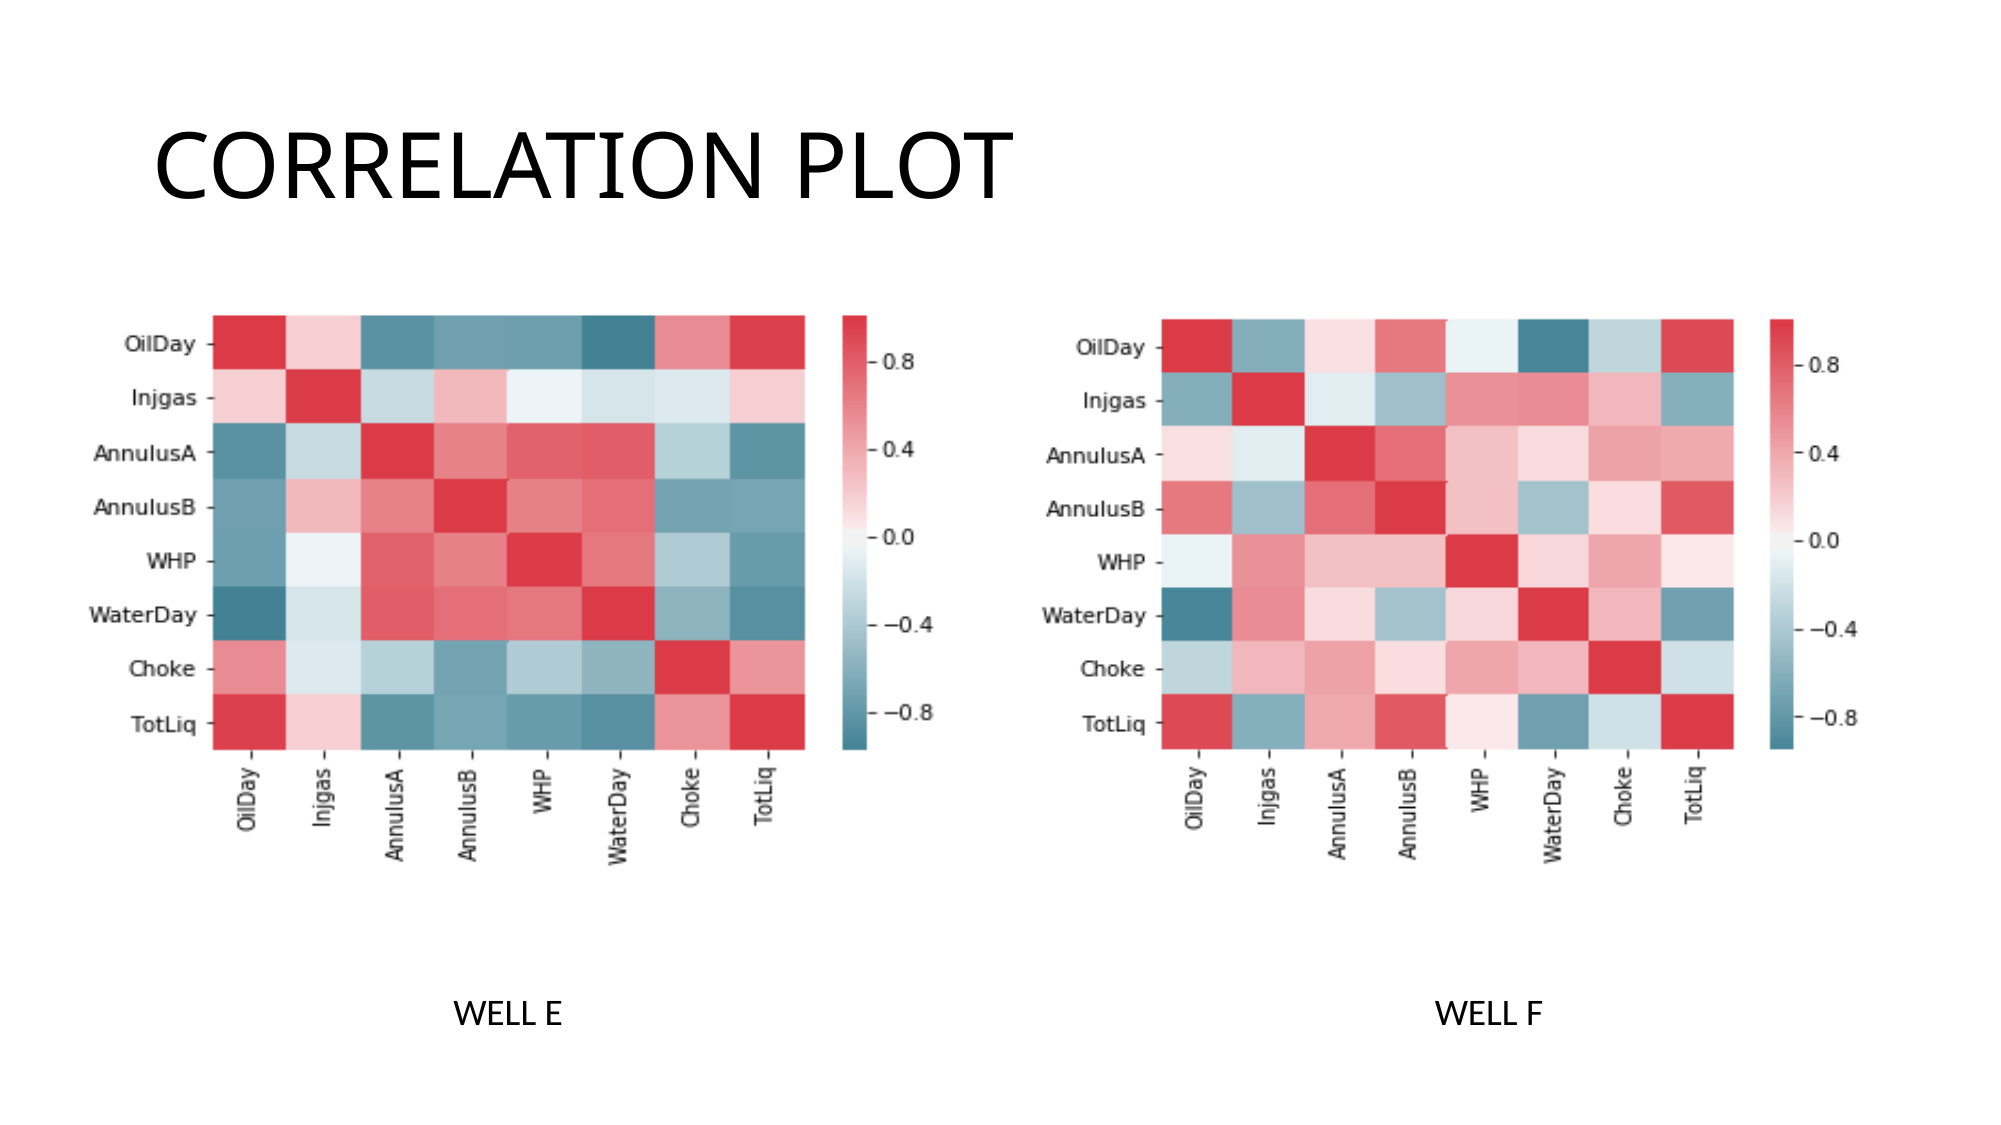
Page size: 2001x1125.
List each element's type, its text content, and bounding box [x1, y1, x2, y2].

title CORRELATION PLOT [137, 59, 1863, 278]
text_box WELL E [438, 980, 578, 1041]
picture [1032, 300, 1888, 880]
text_box WELL F [1419, 980, 1559, 1041]
picture [81, 300, 1000, 898]
